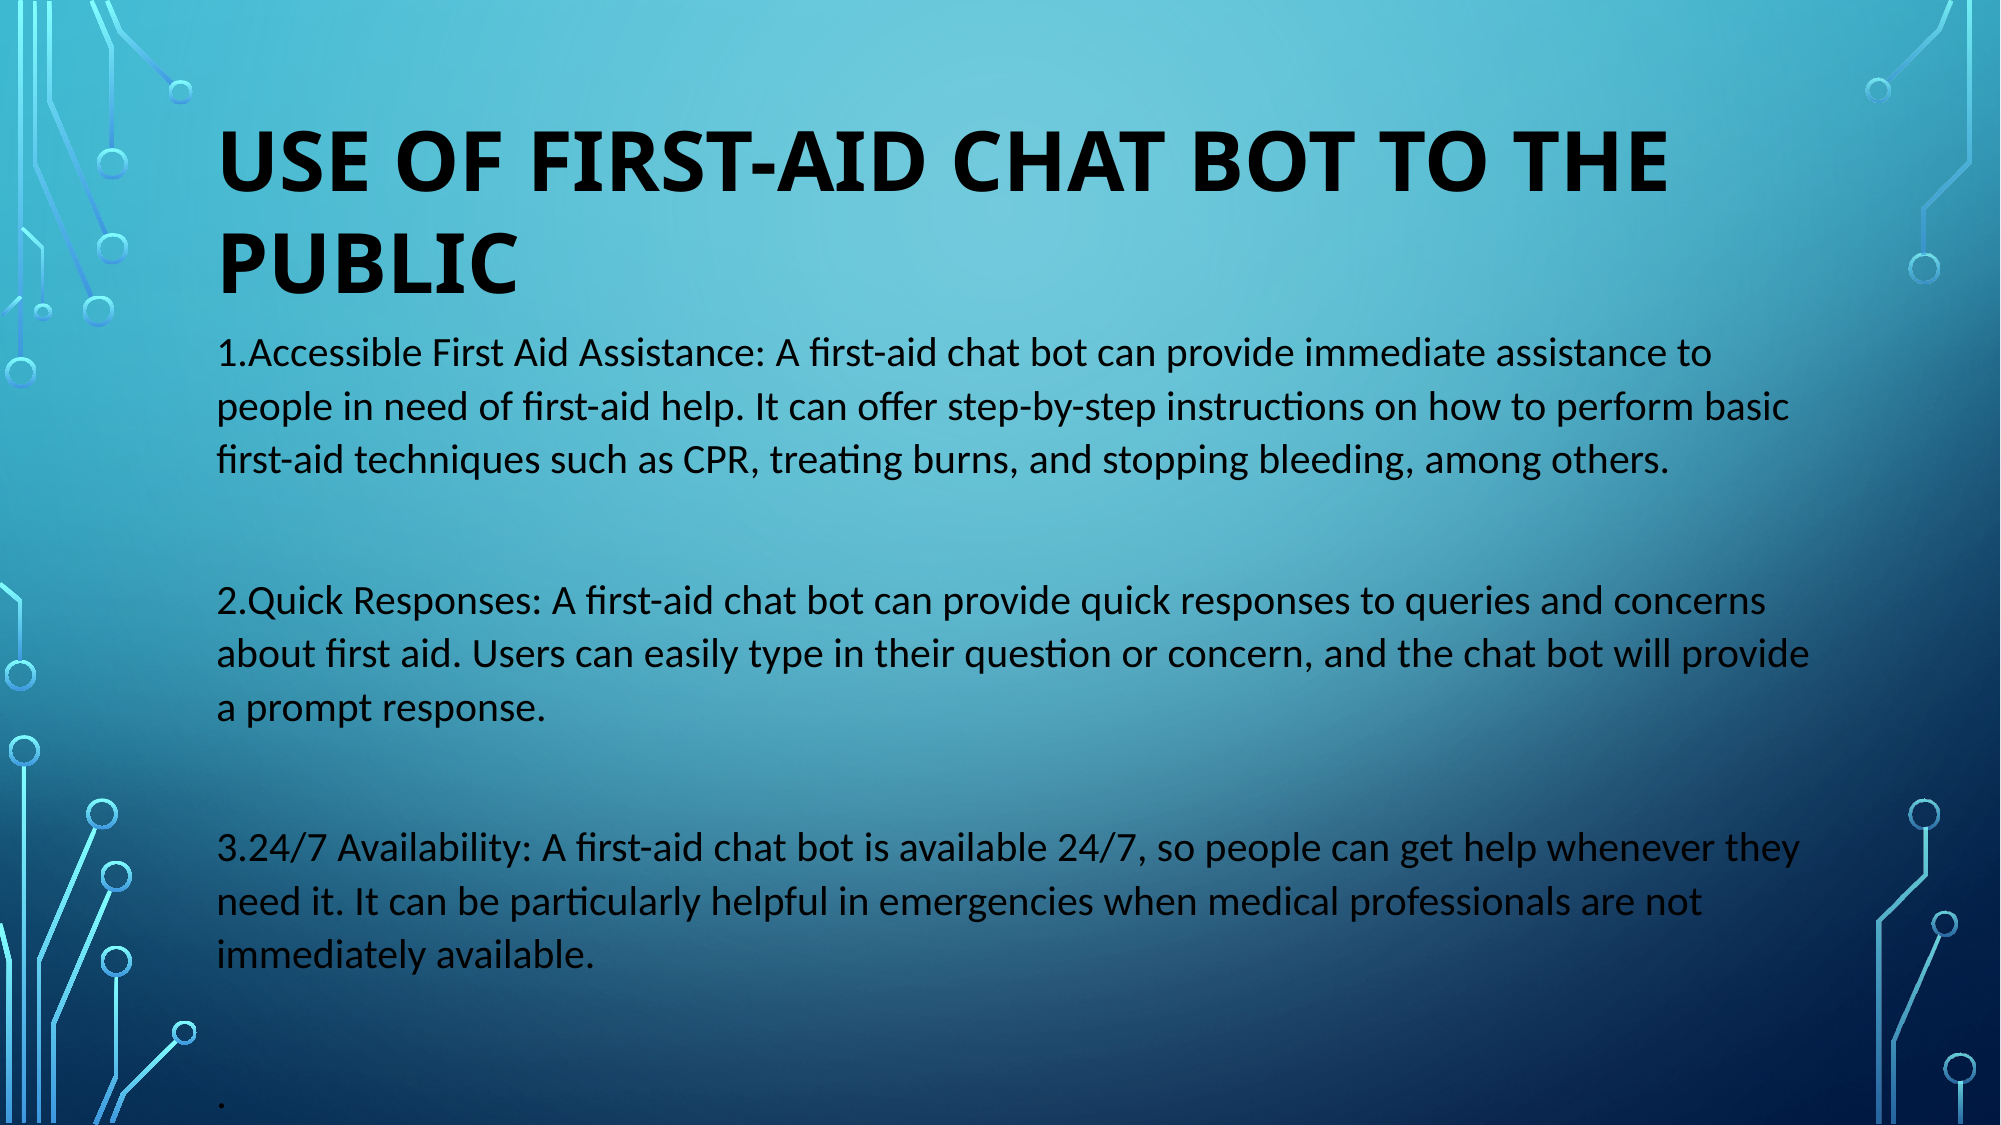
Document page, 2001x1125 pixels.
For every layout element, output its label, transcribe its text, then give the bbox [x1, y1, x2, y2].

title Use of first-aid chat bot to the public [201, 90, 1827, 314]
text_box 1.Accessible First Aid Assistance: A first-aid chat bot can provide immediate assistance to people in need of first-aid help. It can offer step-by-step instructions on how to perform basic first-aid techniques such as CPR, treating burns, and stopping bleeding, among others. 2.Quick Responses: A first-aid chat bot can provide quick responses to queries and concerns about first aid. Users can easily type in their question or concern, and the chat bot will provide a prompt response. 3.24/7 Availability: A first-aid chat bot is available 24/7, so people can get help whenever they need it. It can be particularly helpful in emergencies when medical professionals are not immediately available. . [201, 314, 1827, 1125]
